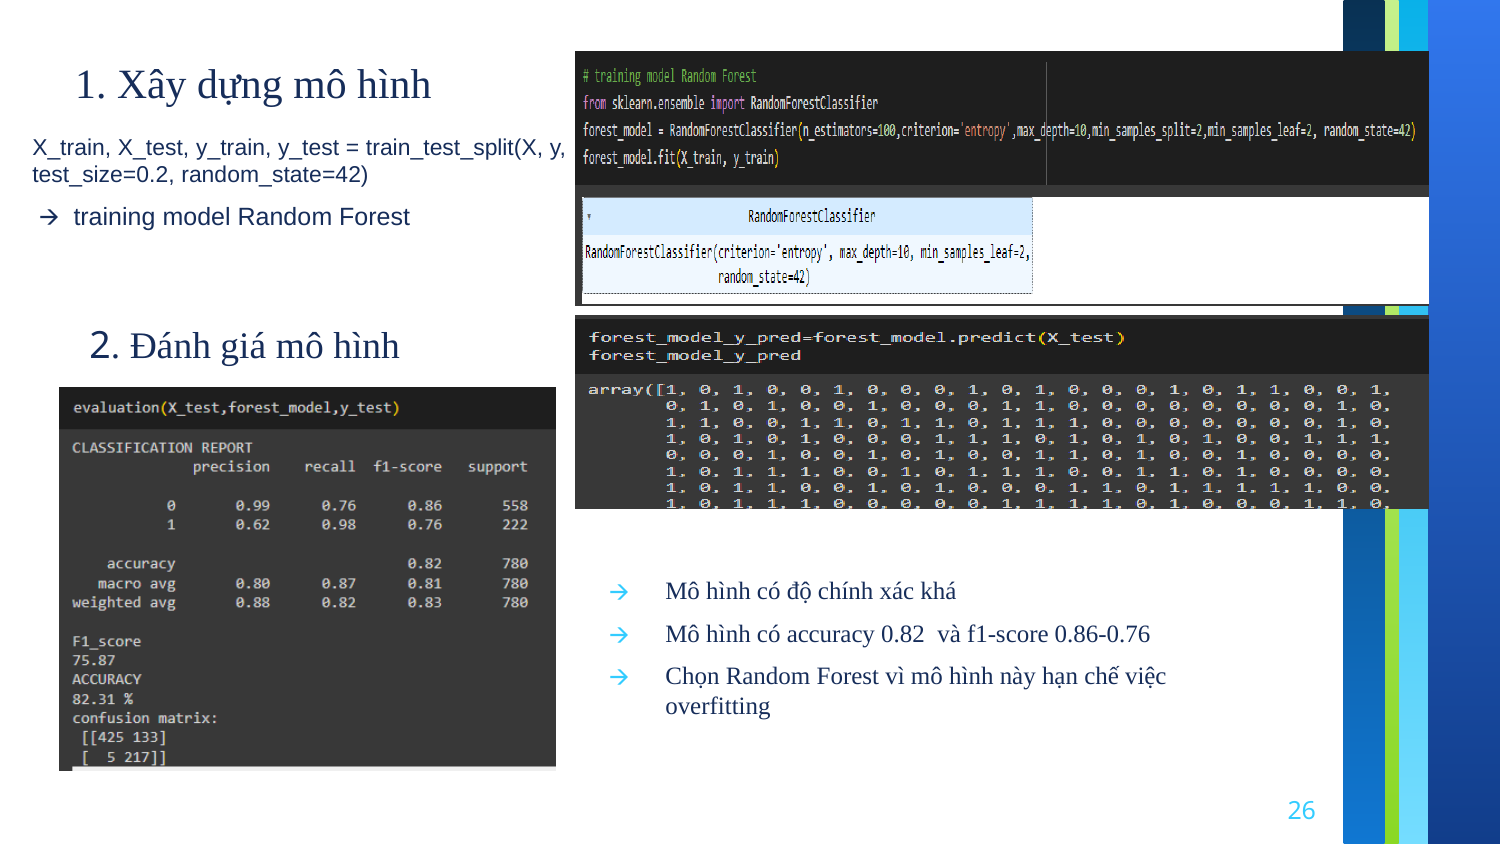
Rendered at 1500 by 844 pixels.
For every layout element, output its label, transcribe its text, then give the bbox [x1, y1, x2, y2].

picture [59, 386, 556, 772]
subtitle 1. Xây dựng mô hình [59, 41, 1166, 117]
text_box Mô hình có độ chính xác khá Mô hình có accuracy 0.82 và f1-score 0.86-0.76 Chọn Random Forest vì mô hình này hạn chế việc overfitting [575, 559, 1198, 729]
subtitle 2. Đánh giá mô hình [45, 305, 574, 408]
picture [575, 315, 1429, 509]
picture [575, 50, 1429, 306]
slide_number 26 [1241, 779, 1332, 844]
subtitle X_train, X_test, y_train, y_test = train_test_split(X, y, test_size=0.2, random_state=42) 🡪 training model Random Forest [0, 117, 569, 253]
